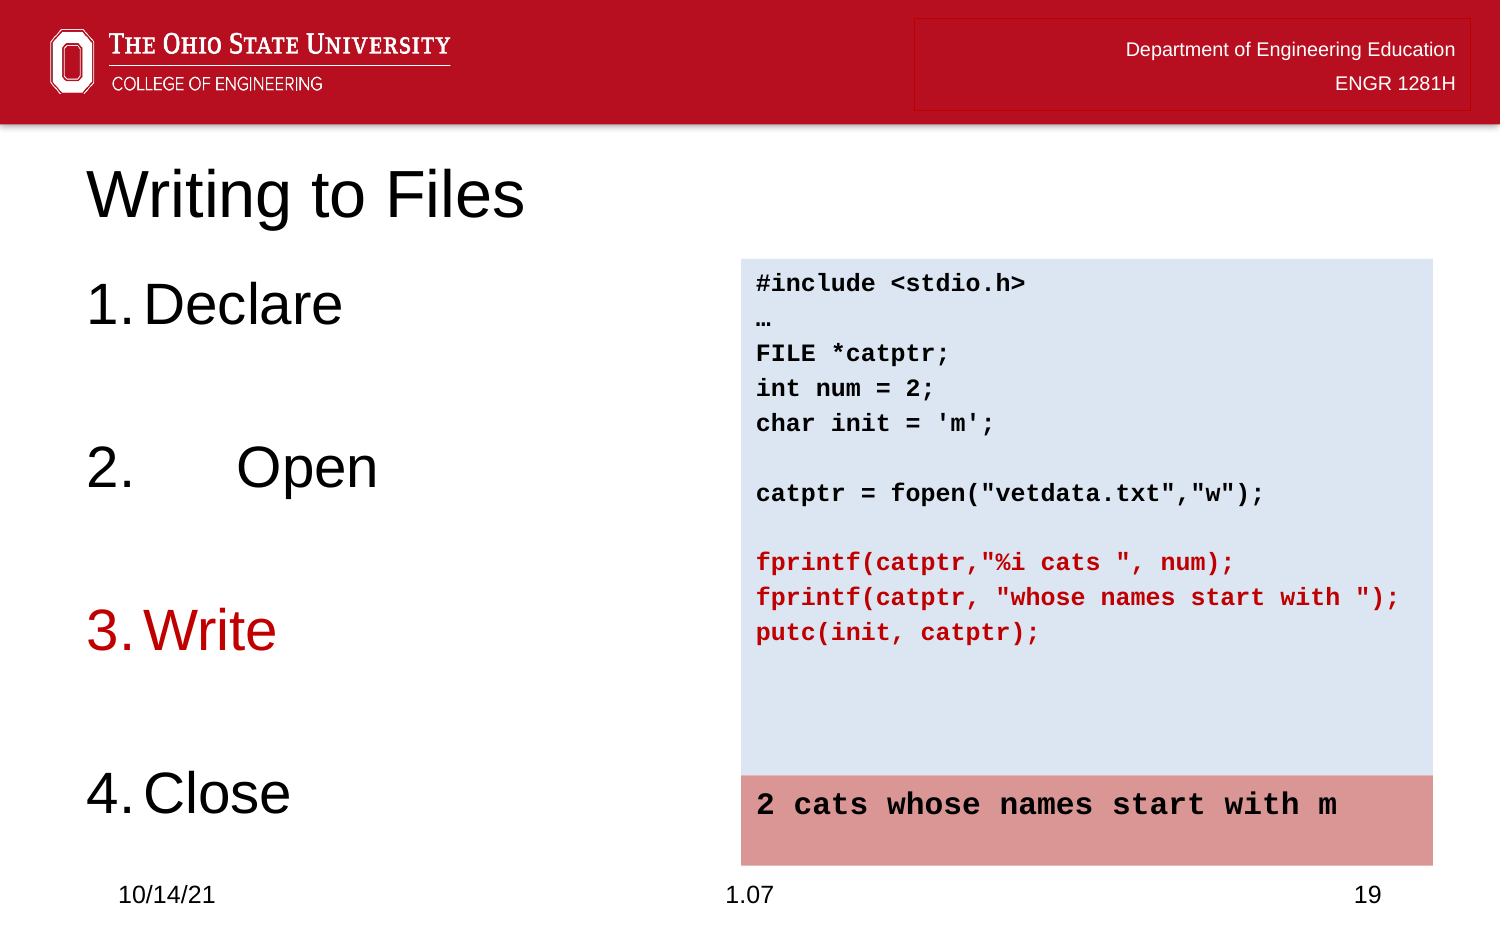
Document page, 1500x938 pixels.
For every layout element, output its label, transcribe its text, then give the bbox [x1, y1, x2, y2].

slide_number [103, 868, 441, 919]
footer 1.07 [496, 868, 1004, 919]
list 1. Declare 2. Open 3. Write 4. Close [72, 258, 742, 869]
text_box 2 cats whose names start with m [741, 775, 1433, 866]
title Writing to Files [72, 143, 1433, 251]
slide_number 19 [1059, 868, 1397, 919]
text_box #include <stdio.h> … FILE *catptr; int num = 2; char init = 'm'; catptr = fopen("vetdata.txt","w"); fprintf(catptr,"%i cats ", num); fprintf(catptr, "whose names start with "); putc(init, catptr); [741, 258, 1433, 775]
